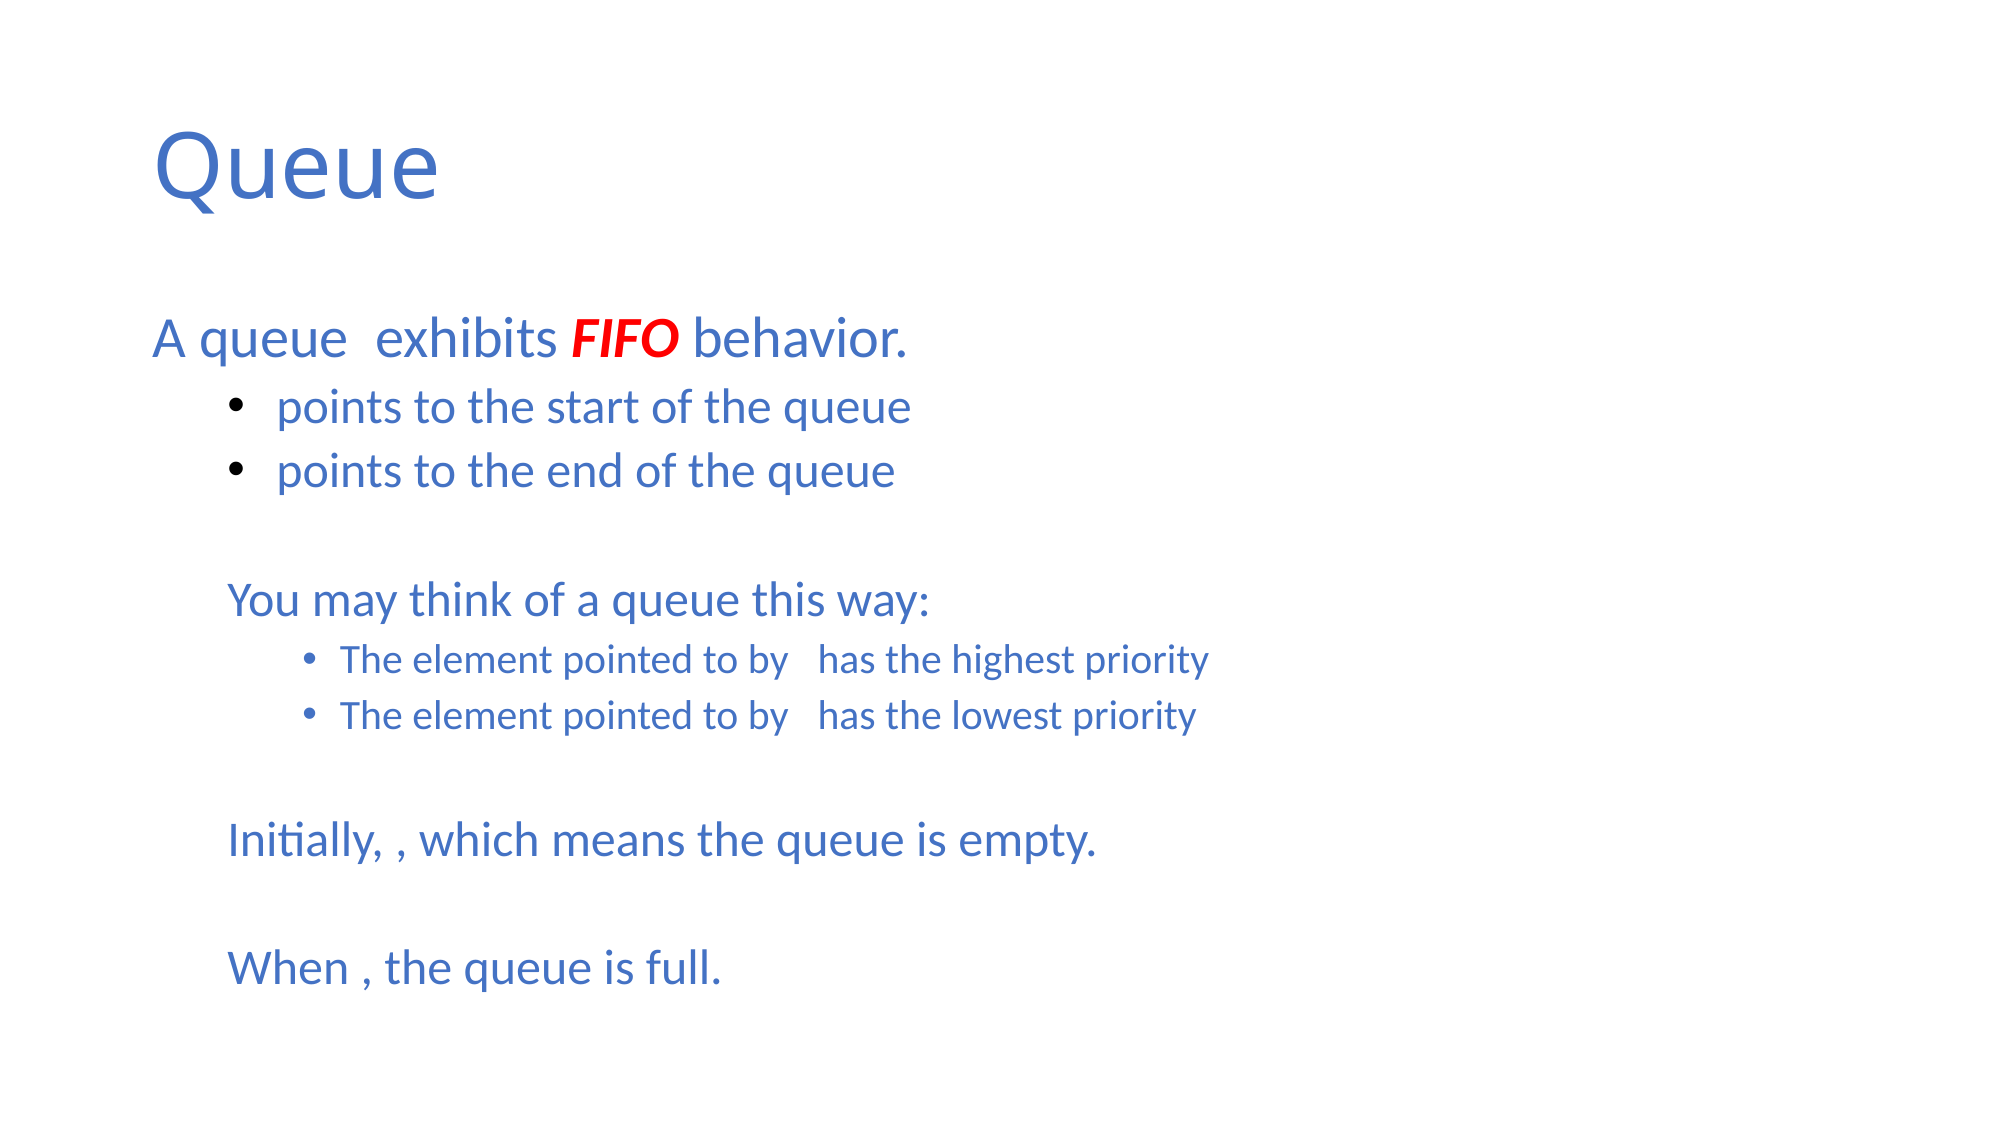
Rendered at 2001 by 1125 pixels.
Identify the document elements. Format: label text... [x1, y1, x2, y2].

title Queue [137, 59, 1863, 278]
